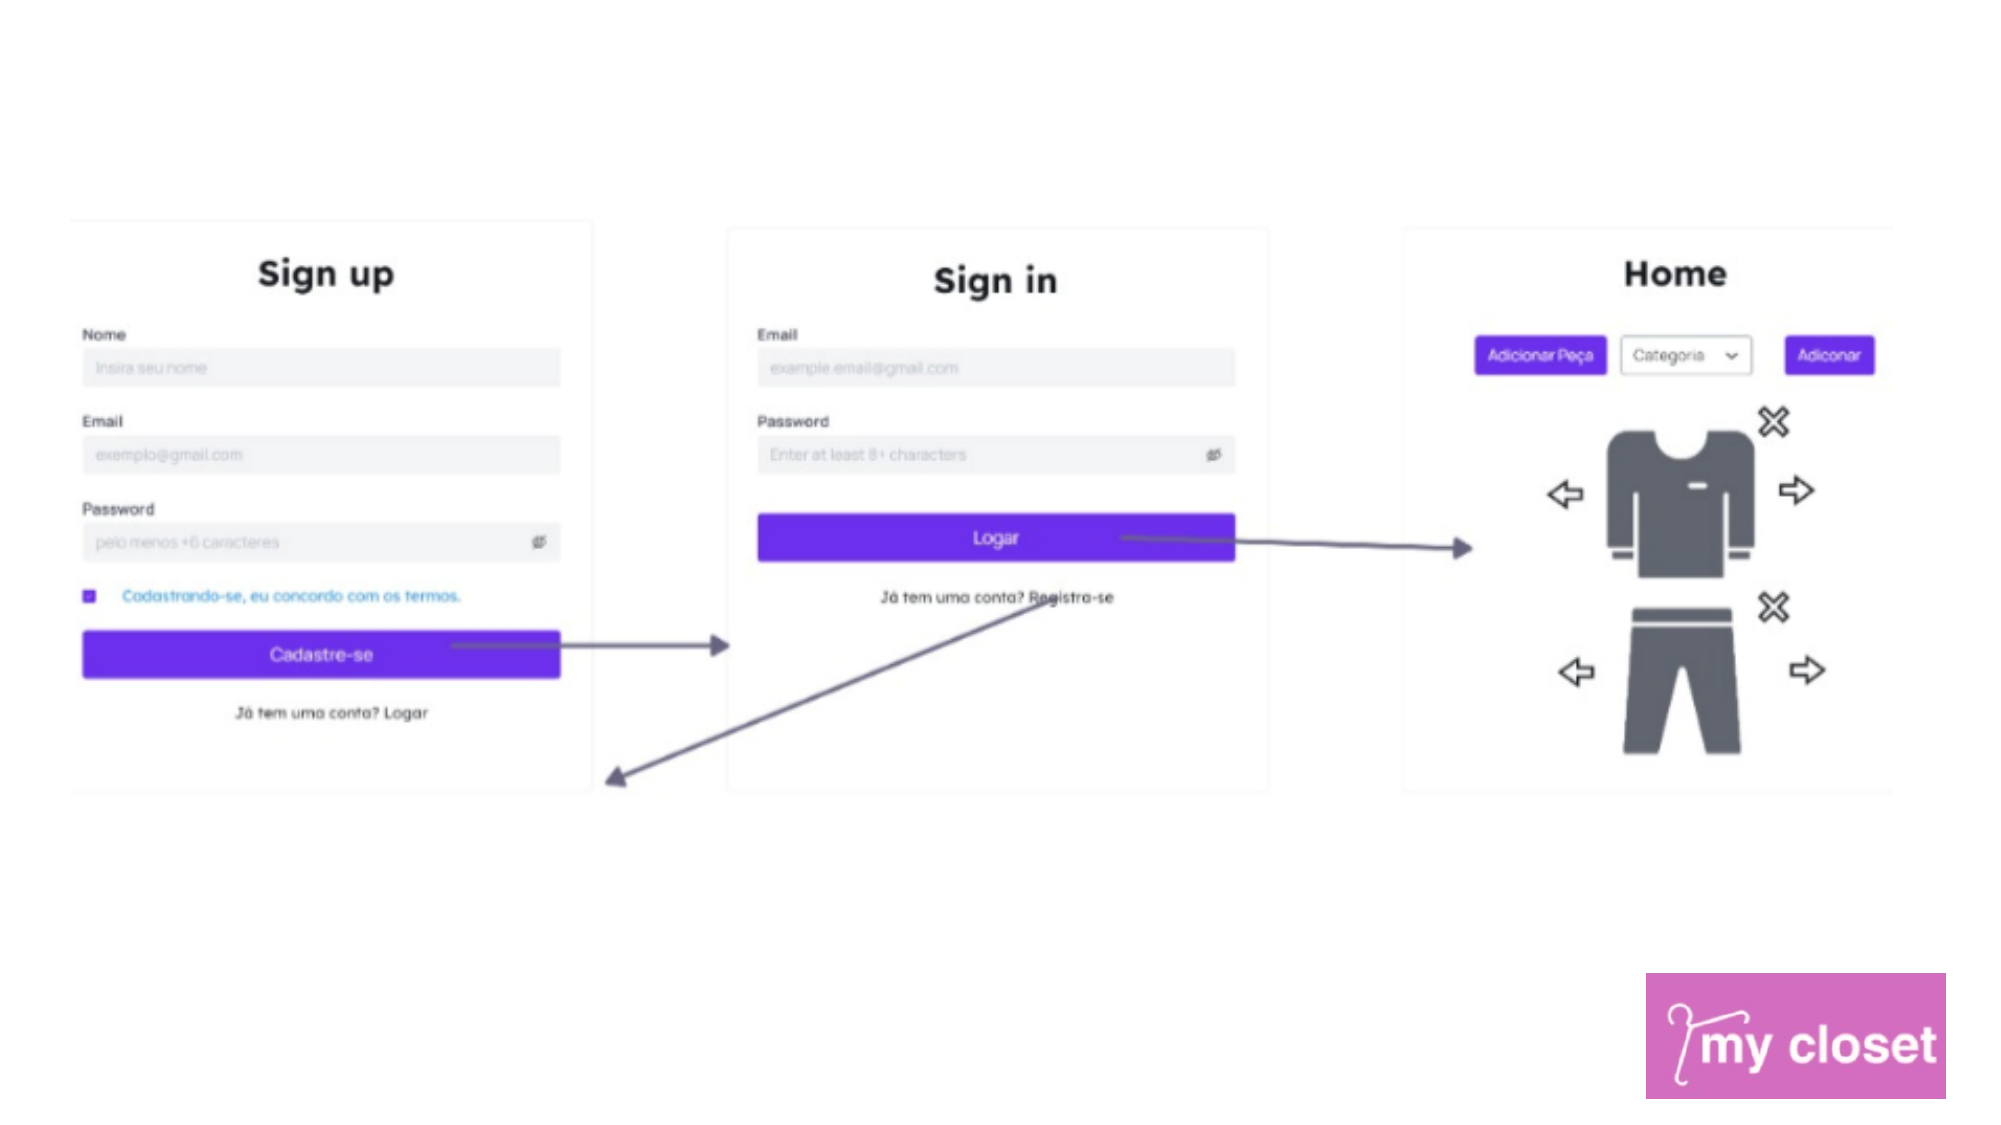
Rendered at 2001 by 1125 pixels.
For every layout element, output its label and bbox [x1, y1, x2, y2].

picture [1646, 973, 1946, 1099]
picture [70, 218, 1893, 813]
